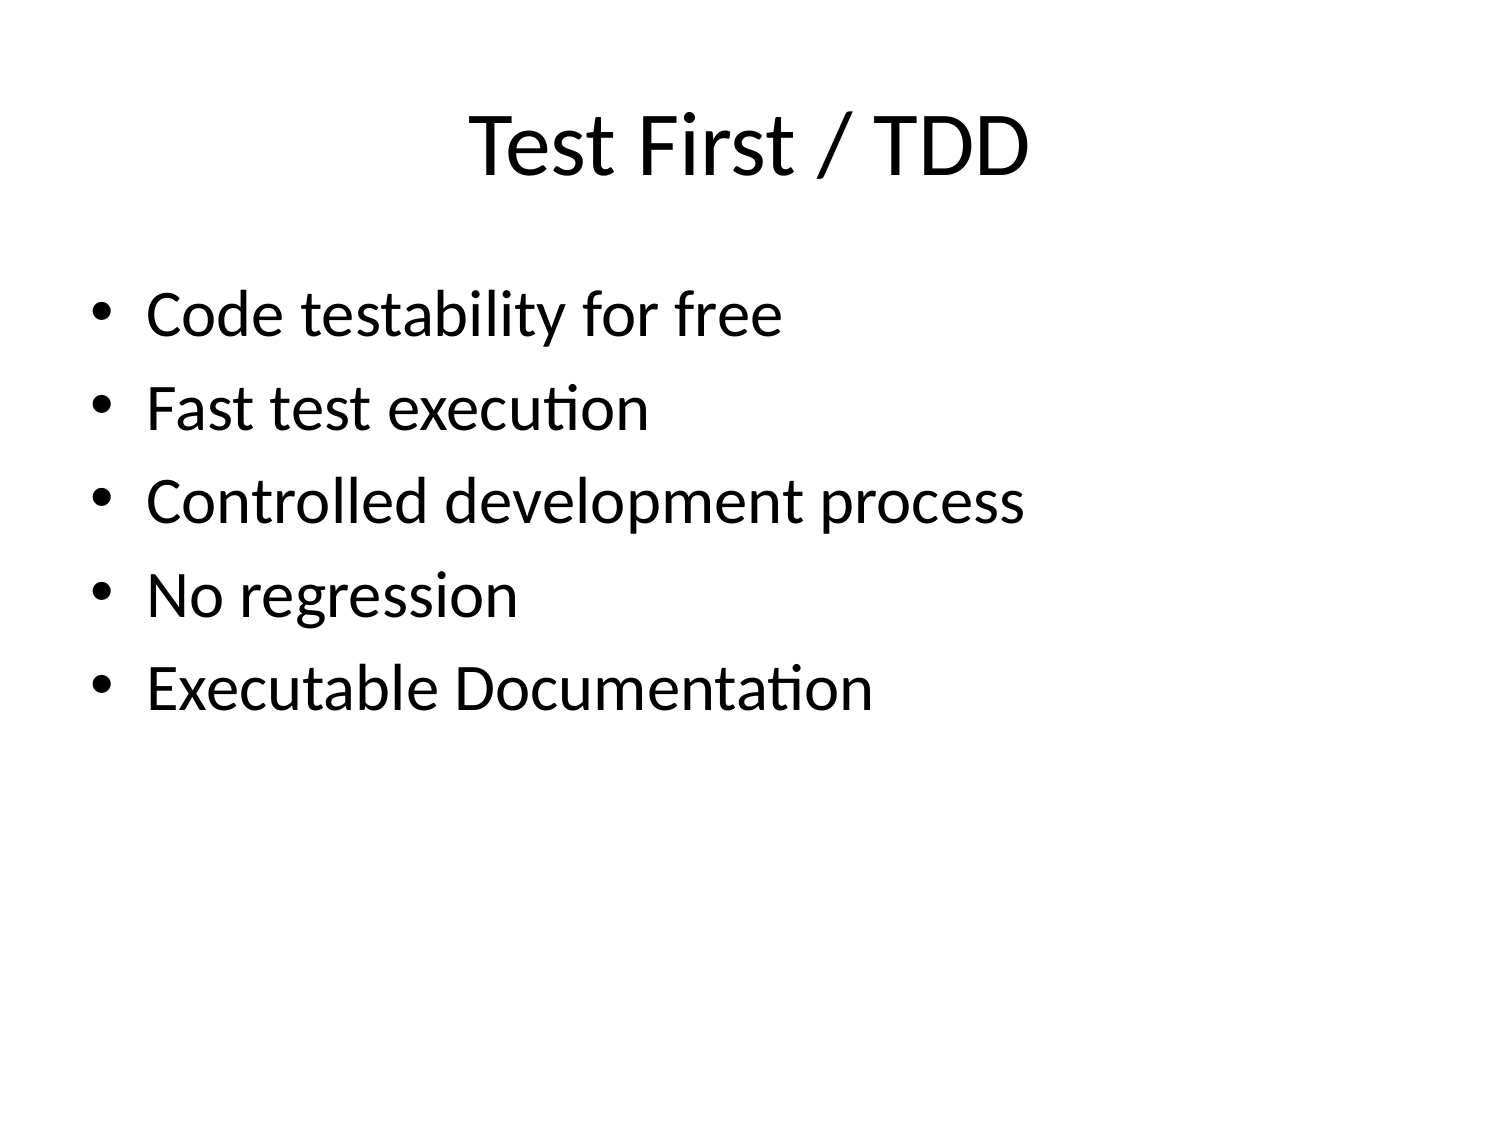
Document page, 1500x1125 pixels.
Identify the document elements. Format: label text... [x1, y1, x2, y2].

list Code testability for free Fast test execution Controlled development process No regression Executable Documentation [75, 262, 1425, 1005]
title Test First / TDD [75, 45, 1425, 233]
